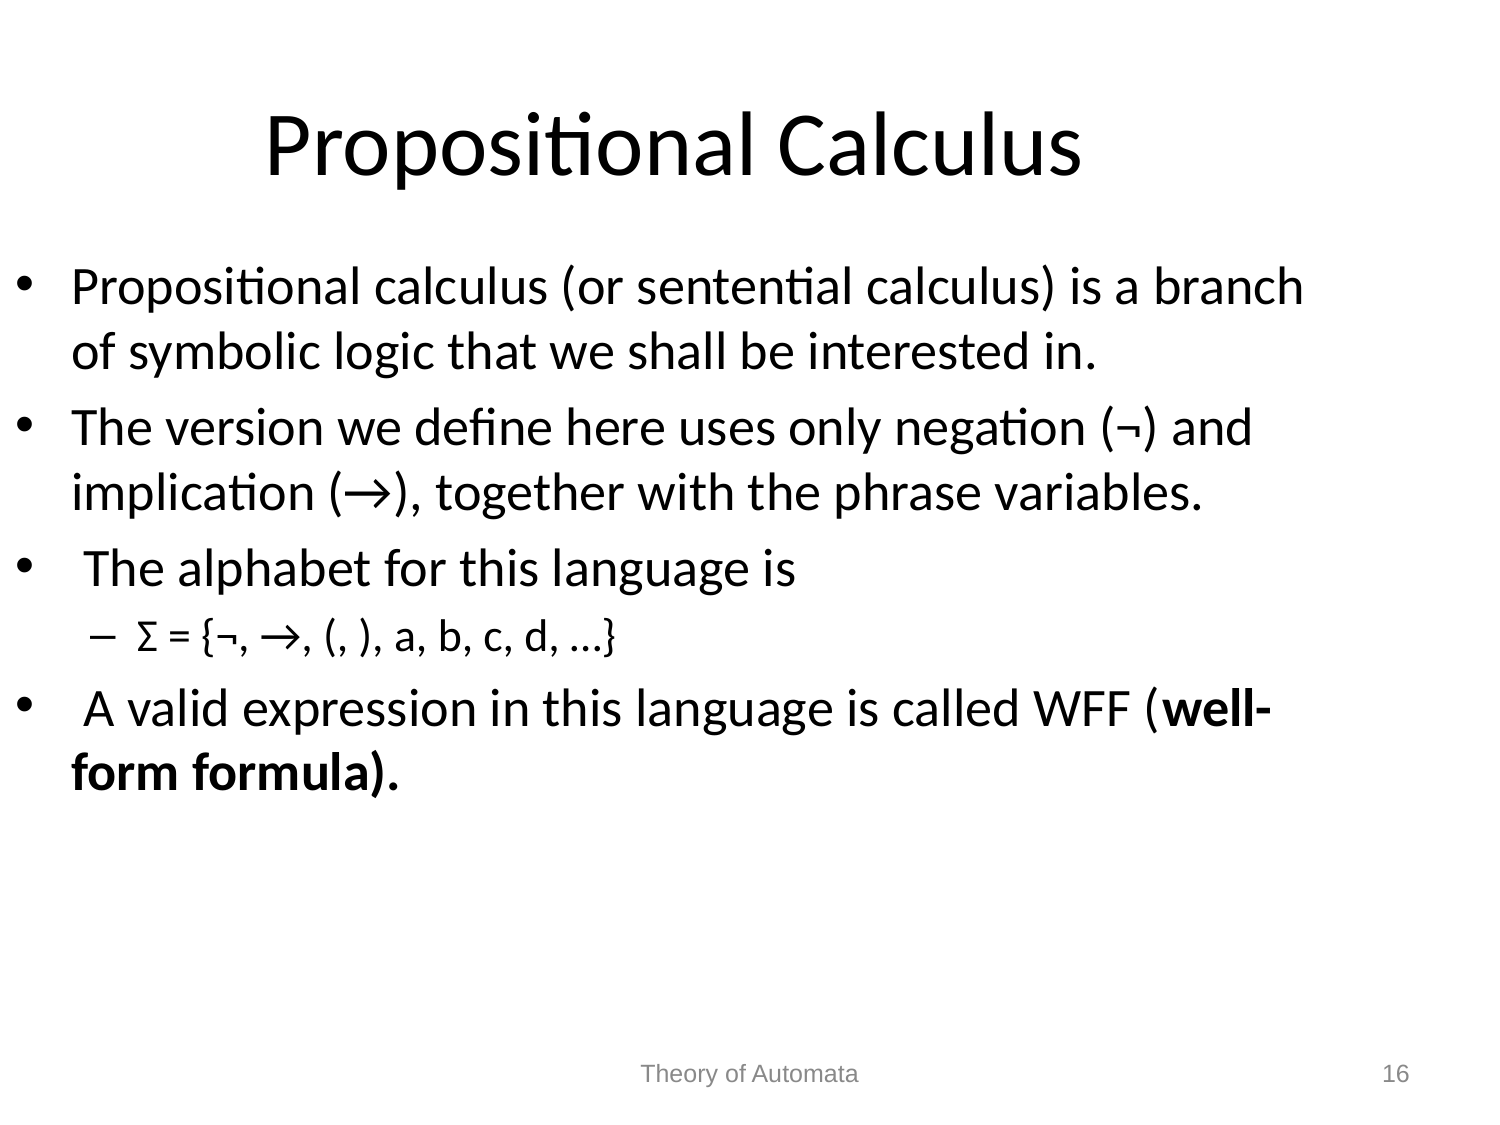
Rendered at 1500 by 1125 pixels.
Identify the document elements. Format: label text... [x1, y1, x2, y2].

text_box Theory of Automata [512, 1042, 988, 1103]
text_box 16 [1074, 1042, 1425, 1103]
list Propositional calculus (or sentential calculus) is a branch of symbolic logic that we shall be interested in. The version we define here uses only negation (¬) and implication (→), together with the phrase variables. The alphabet for this language is Σ = {¬, →, (, ), a, b, c, d, …} A valid expression in this language is called WFF (well-form formula). [0, 242, 1350, 986]
title Propositional Calculus [0, 45, 1350, 233]
